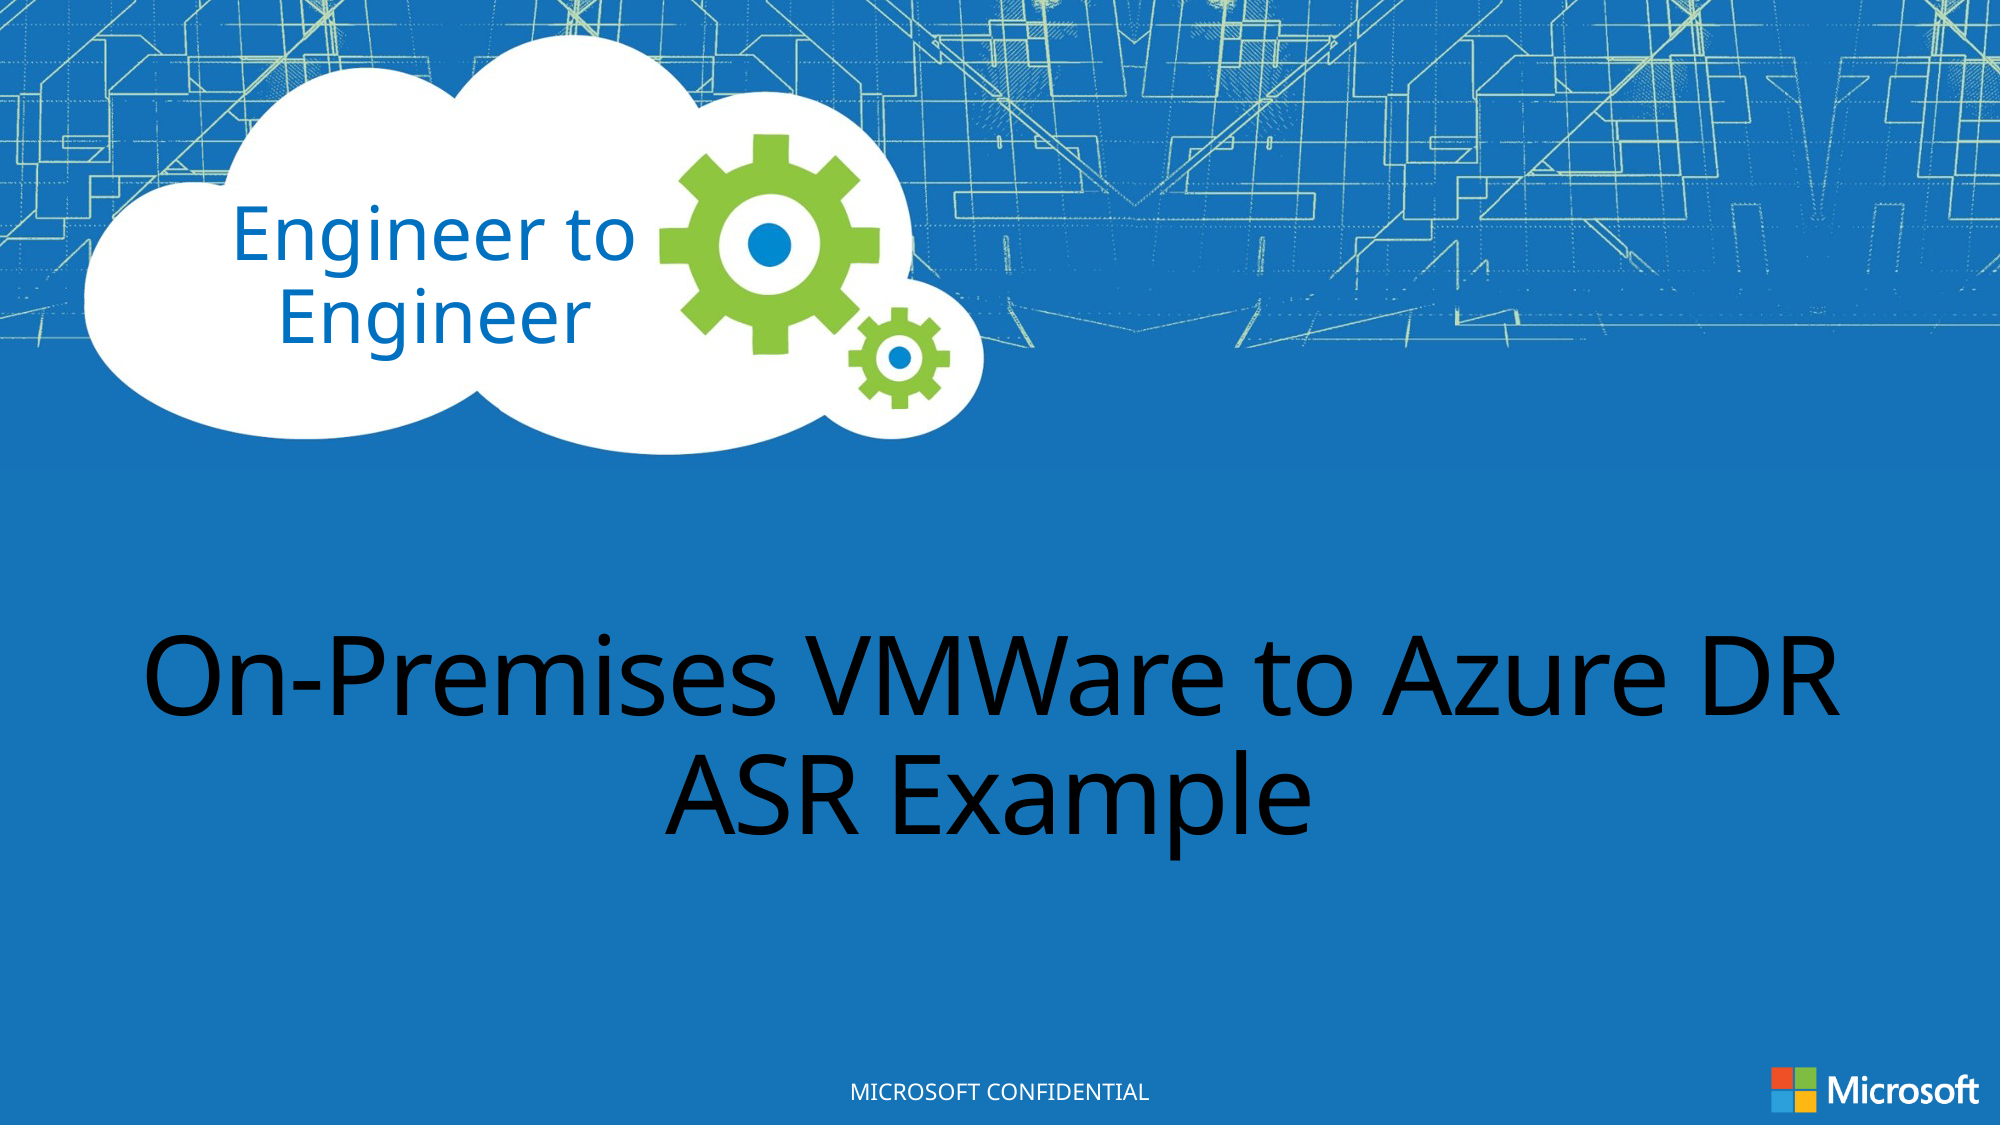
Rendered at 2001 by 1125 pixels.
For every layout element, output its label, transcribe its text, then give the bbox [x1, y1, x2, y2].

picture [0, 0, 2000, 469]
title On-Premises VMWare to Azure DR ASR Example [44, 605, 1938, 753]
picture [1770, 1066, 1980, 1113]
